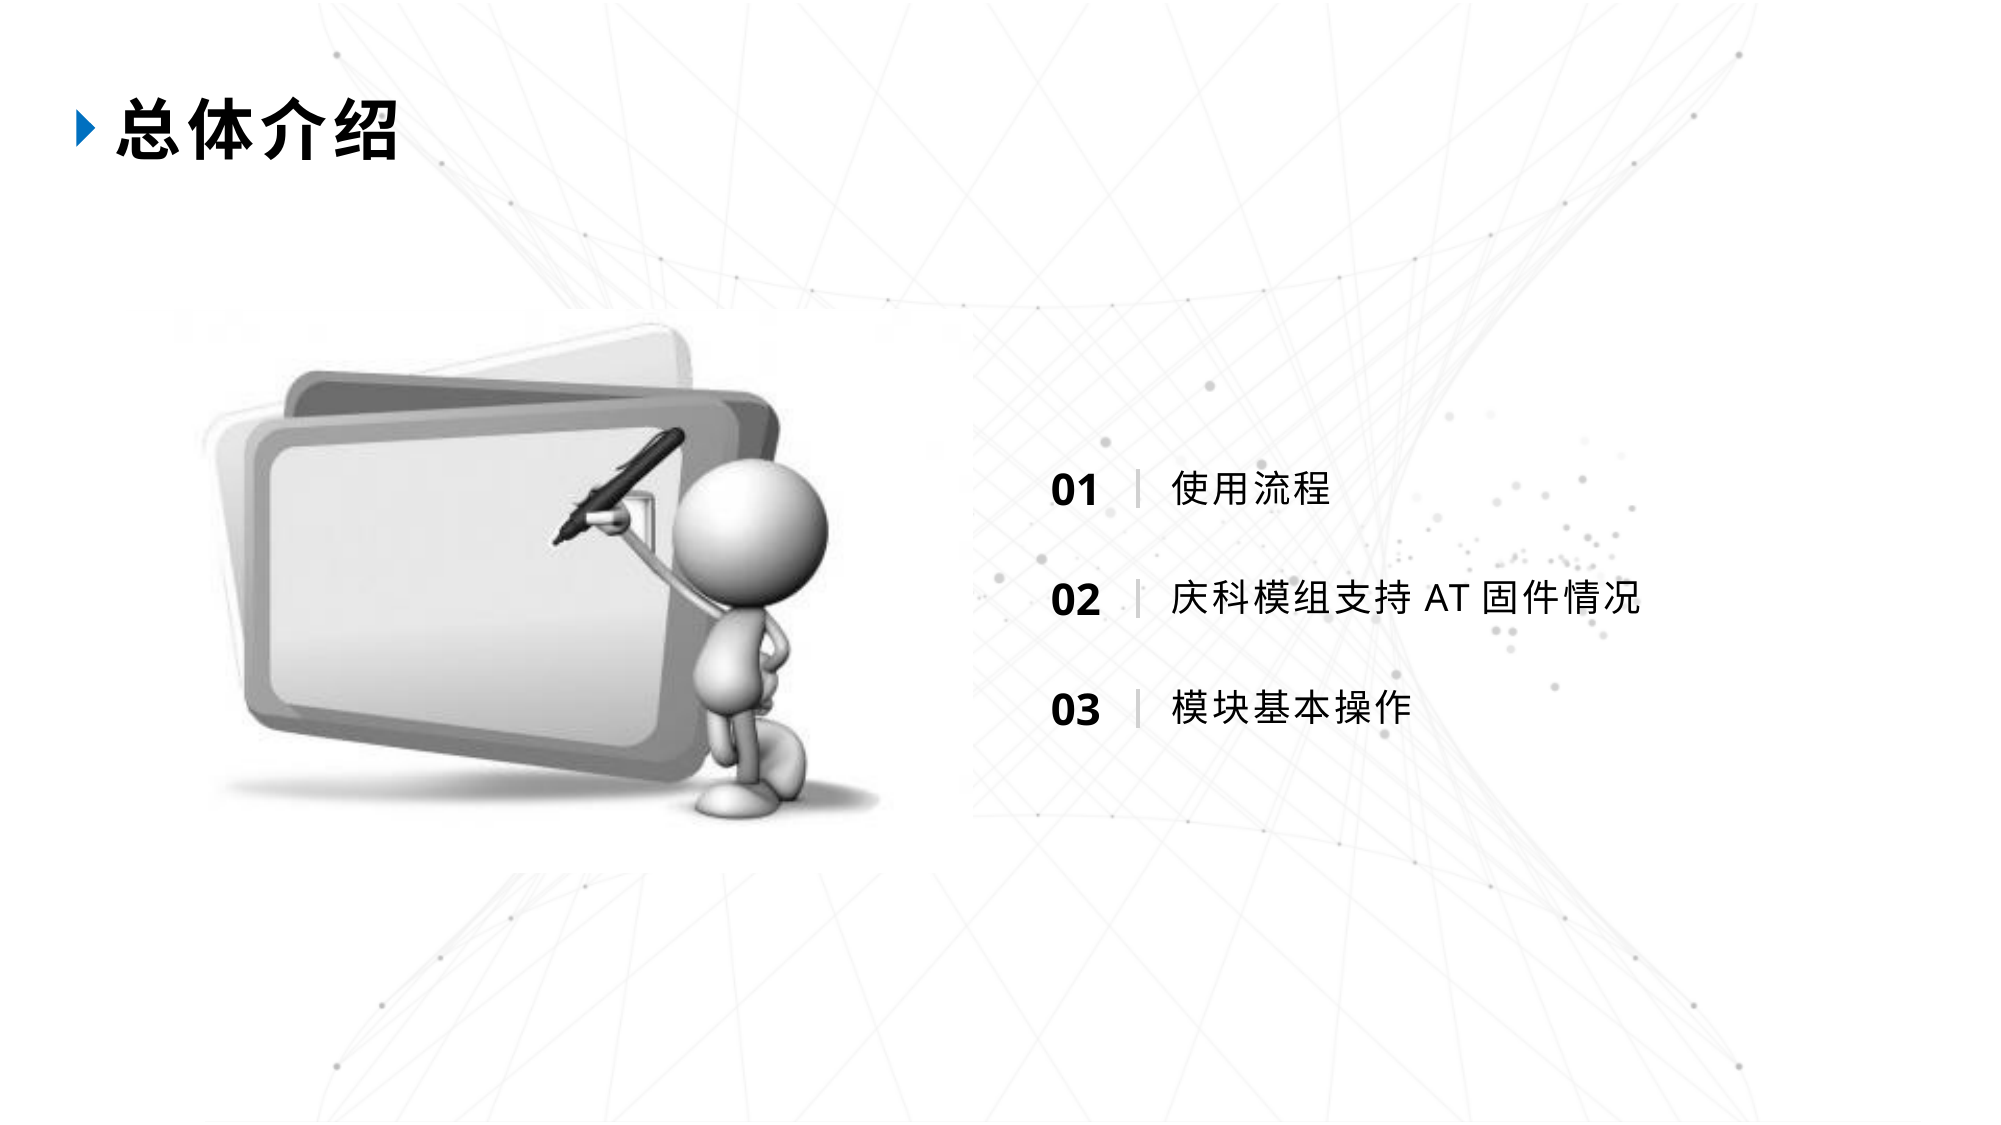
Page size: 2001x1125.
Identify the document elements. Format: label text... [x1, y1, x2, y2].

text_box 02 [1043, 564, 1109, 632]
text_box 03 [1043, 674, 1109, 742]
text_box [74, 107, 98, 149]
text_box 01 [1043, 454, 1109, 522]
picture [126, 309, 973, 873]
text_box 使用流程 [1171, 453, 1754, 521]
text_box 模块基本操作 [1171, 673, 1754, 741]
text_box 总体介绍 [100, 80, 416, 176]
text_box 庆科模组支持AT固件情况 [1171, 563, 1754, 631]
